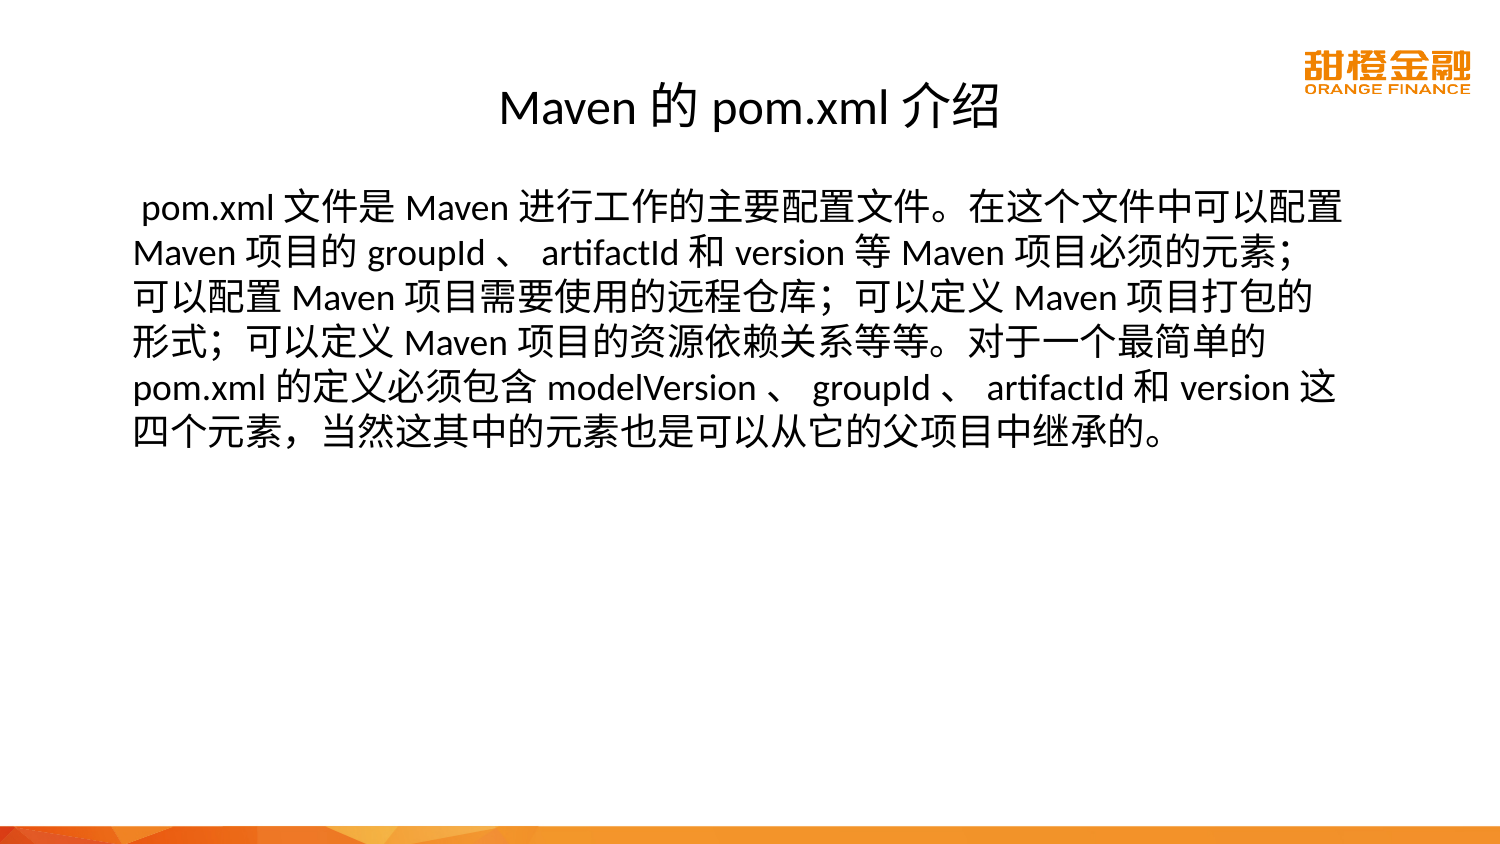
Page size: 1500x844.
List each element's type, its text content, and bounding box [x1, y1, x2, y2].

text_box pom.xml文件是Maven进行工作的主要配置文件。在这个文件中可以配置Maven项目的groupId、artifactId和version等Maven项目必须的元素；可以配置Maven项目需要使用的远程仓库；可以定义Maven项目打包的形式；可以定义Maven项目的资源依赖关系等等。对于一个最简单的pom.xml的定义必须包含modelVersion、groupId、artifactId和version这四个元素，当然这其中的元素也是可以从它的父项目中继承的。 [117, 175, 1365, 461]
picture [0, 0, 1500, 844]
title Maven的pom.xml介绍 [75, 33, 1425, 175]
